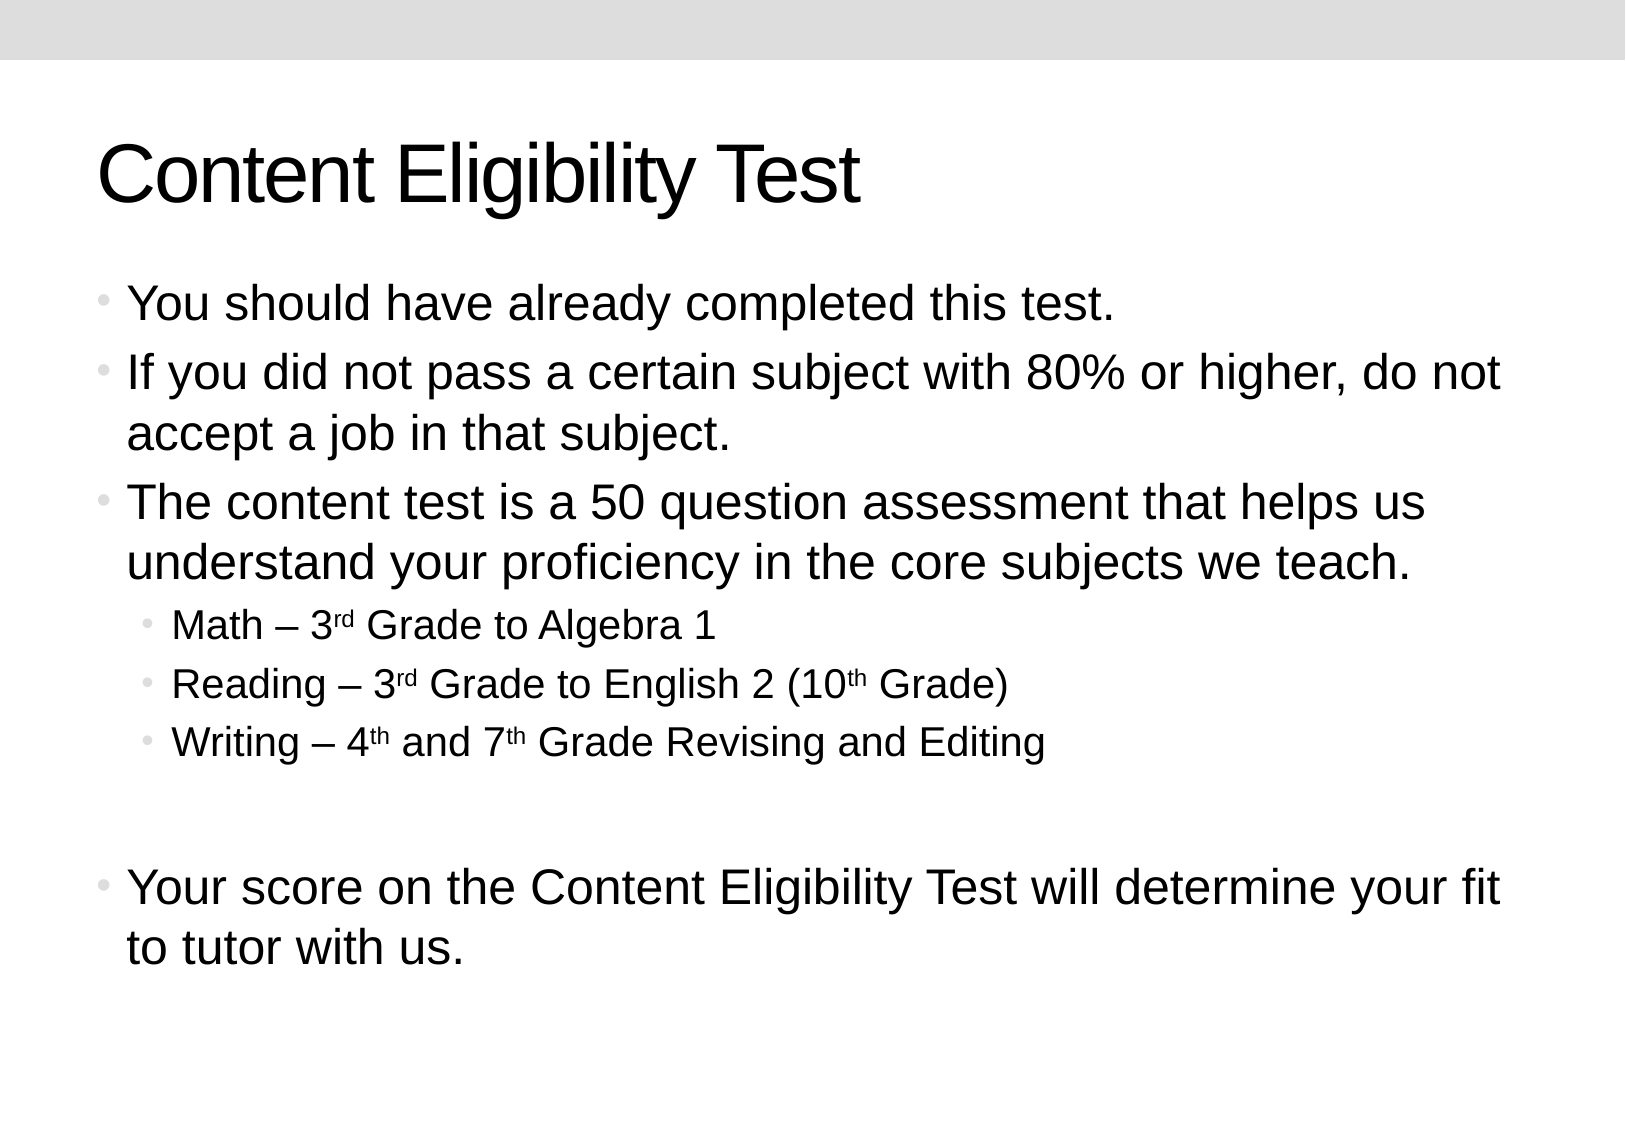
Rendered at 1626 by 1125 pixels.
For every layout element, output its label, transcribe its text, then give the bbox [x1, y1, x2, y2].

list You should have already completed this test. If you did not pass a certain subject with 80% or higher, do not accept a job in that subject. The content test is a 50 question assessment that helps us understand your proficiency in the core subjects we teach. Math – 3rd Grade to Algebra 1 Reading – 3rd Grade to English 2 (10th Grade) Writing – 4th and 7th Grade Revising and Editing Your score on the Content Eligibility Test will determine your fit to tutor with us. [81, 262, 1544, 1063]
title Content Eligibility Test [81, 87, 1544, 250]
